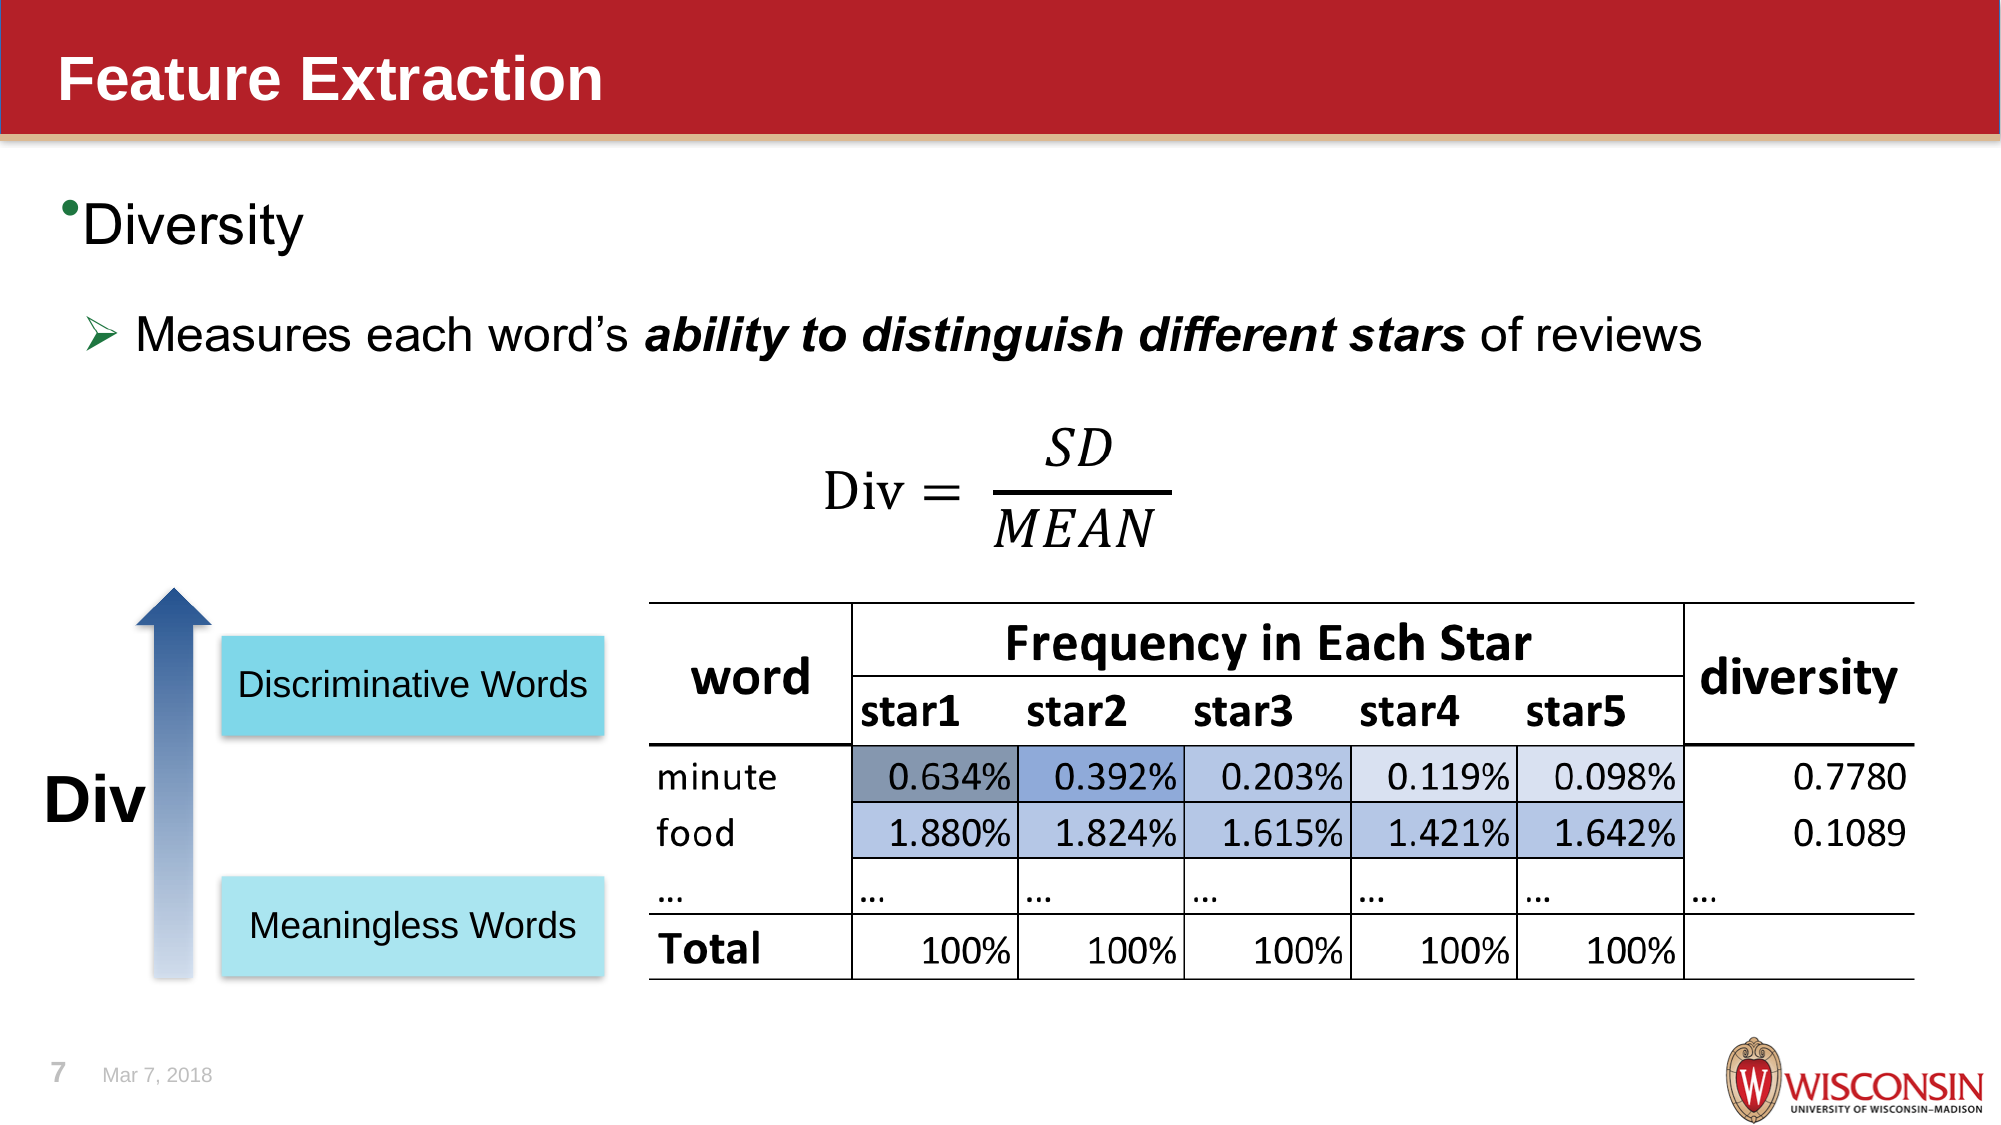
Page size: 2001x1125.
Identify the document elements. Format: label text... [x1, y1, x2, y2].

text_box Meaningless Words [221, 876, 605, 977]
text_box [135, 587, 211, 978]
text_box Div [9, 757, 181, 844]
picture [639, 587, 1929, 994]
text_box Discriminative Words [221, 635, 605, 736]
title Feature Extraction [41, 41, 1932, 123]
picture [1725, 1036, 1985, 1125]
list [45, 171, 1924, 647]
